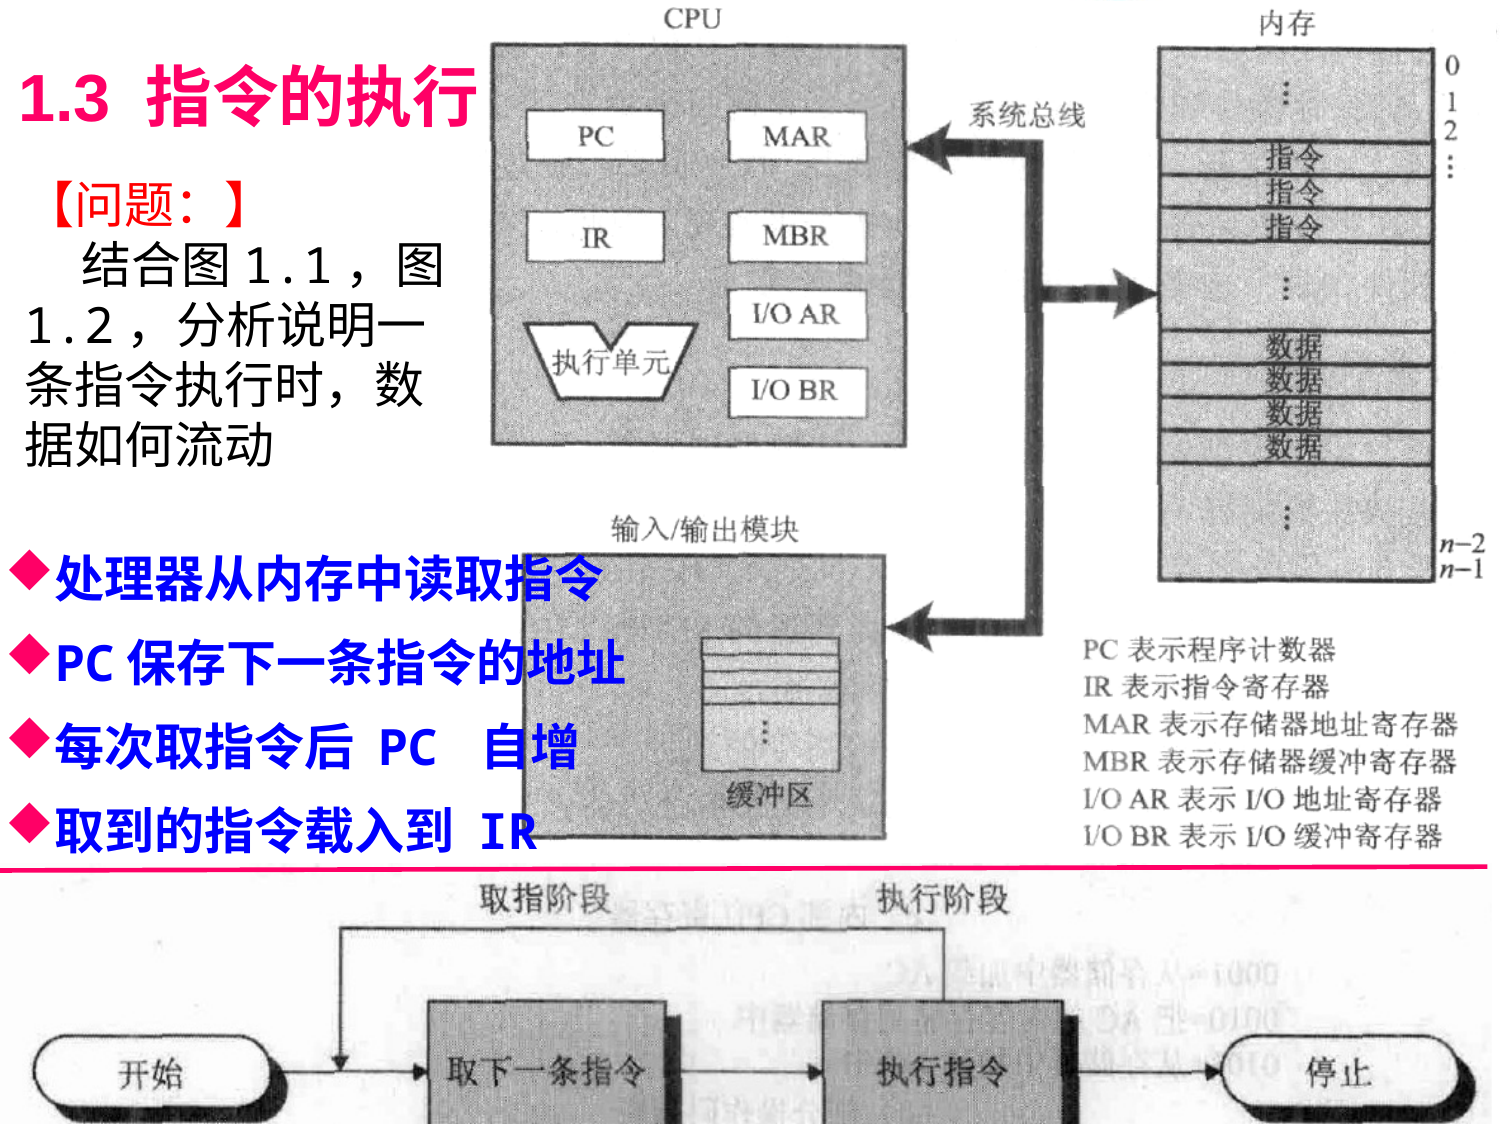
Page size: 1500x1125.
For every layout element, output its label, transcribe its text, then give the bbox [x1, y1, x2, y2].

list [0, 863, 1492, 1124]
title 1.3 指令的执行 [3, 1, 479, 190]
text_box 【问题：】 结合图1.1，图1.2，分析说明一条指令执行时，数据如何流动 [9, 166, 479, 482]
text_box 处理器从内存中读取指令 PC保存下一条指令的地址 每次取指令后 PC 自增 取到的指令载入到 IR [0, 515, 684, 863]
picture [479, 0, 1500, 853]
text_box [0, 866, 1488, 871]
